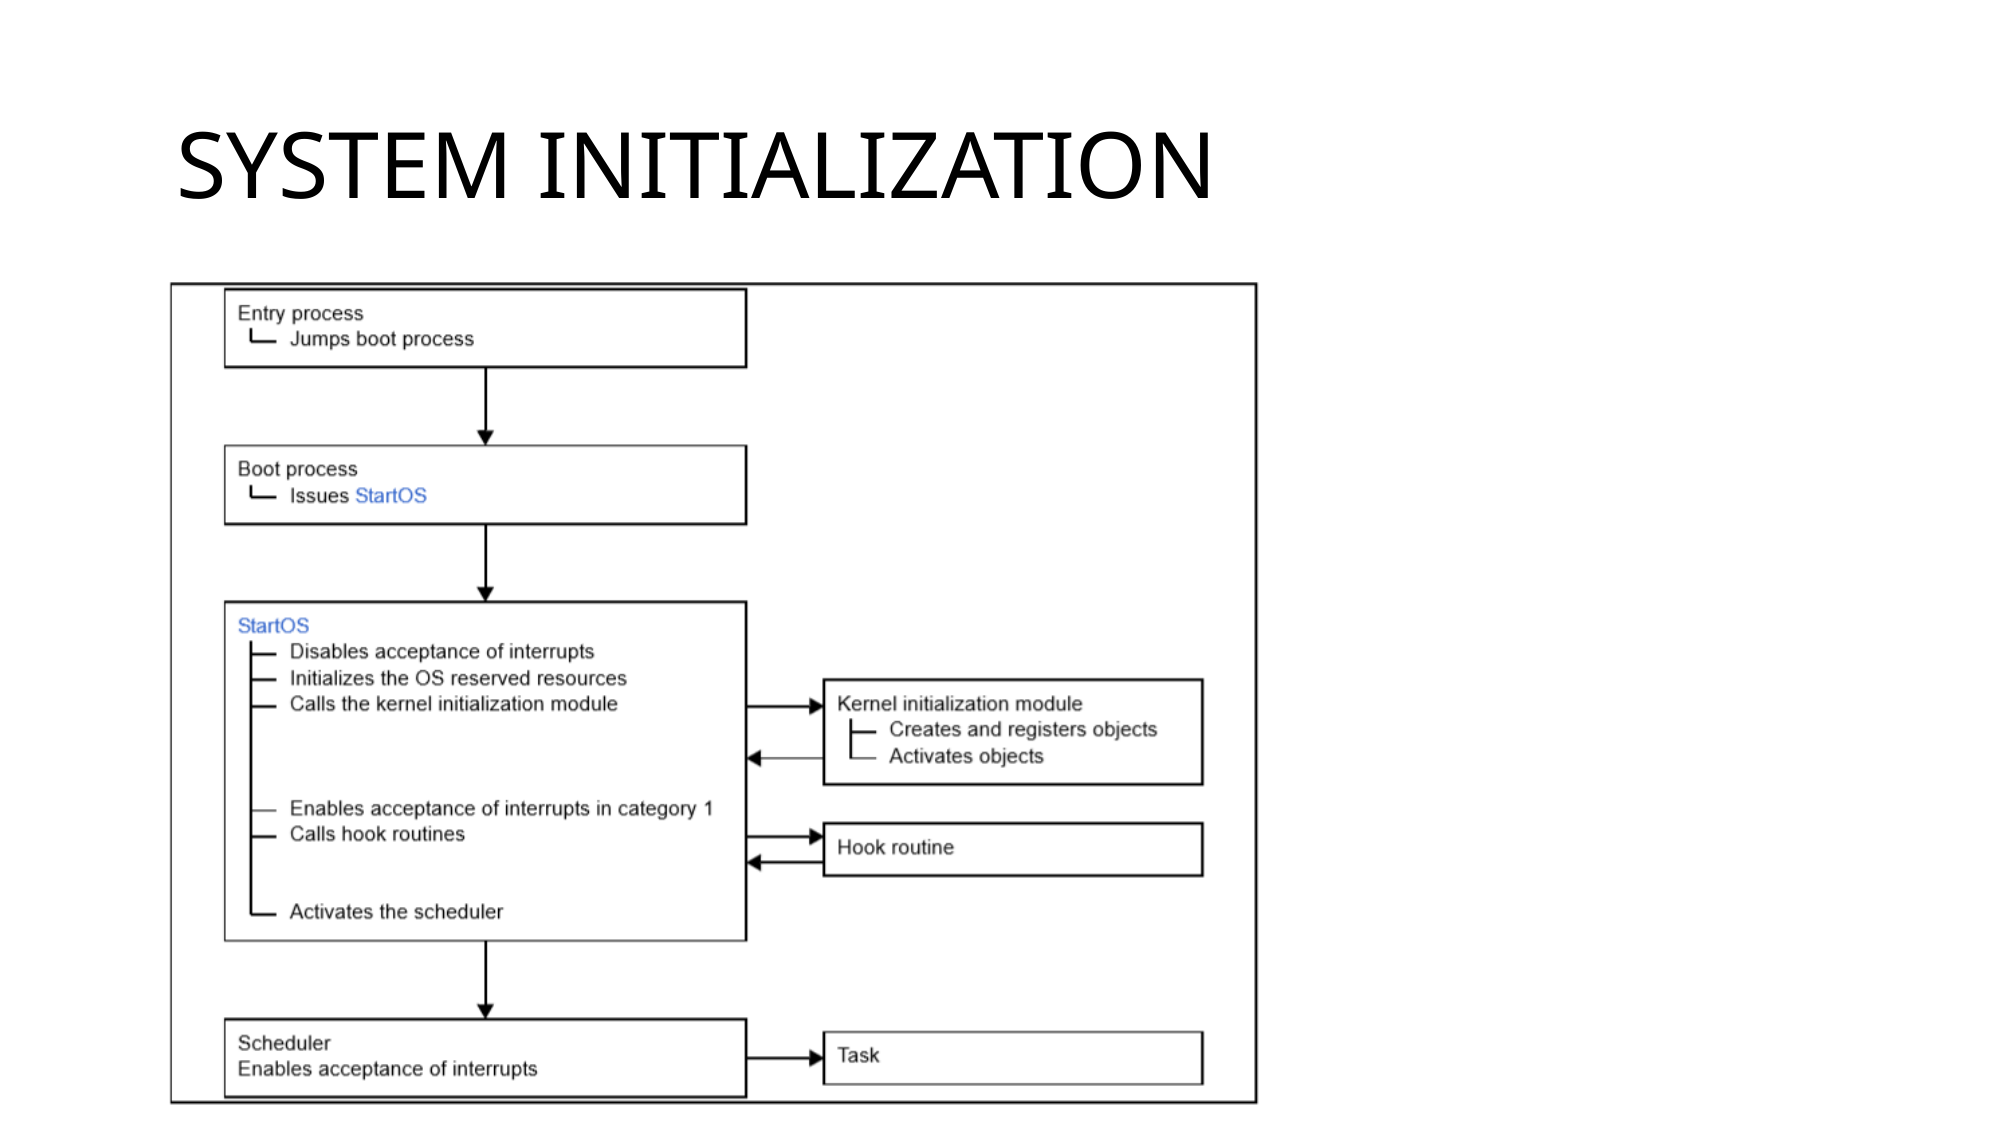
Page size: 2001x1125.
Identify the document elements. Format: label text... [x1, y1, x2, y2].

title SYSTEM INITIALIZATION [137, 59, 1863, 278]
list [168, 277, 1260, 1106]
